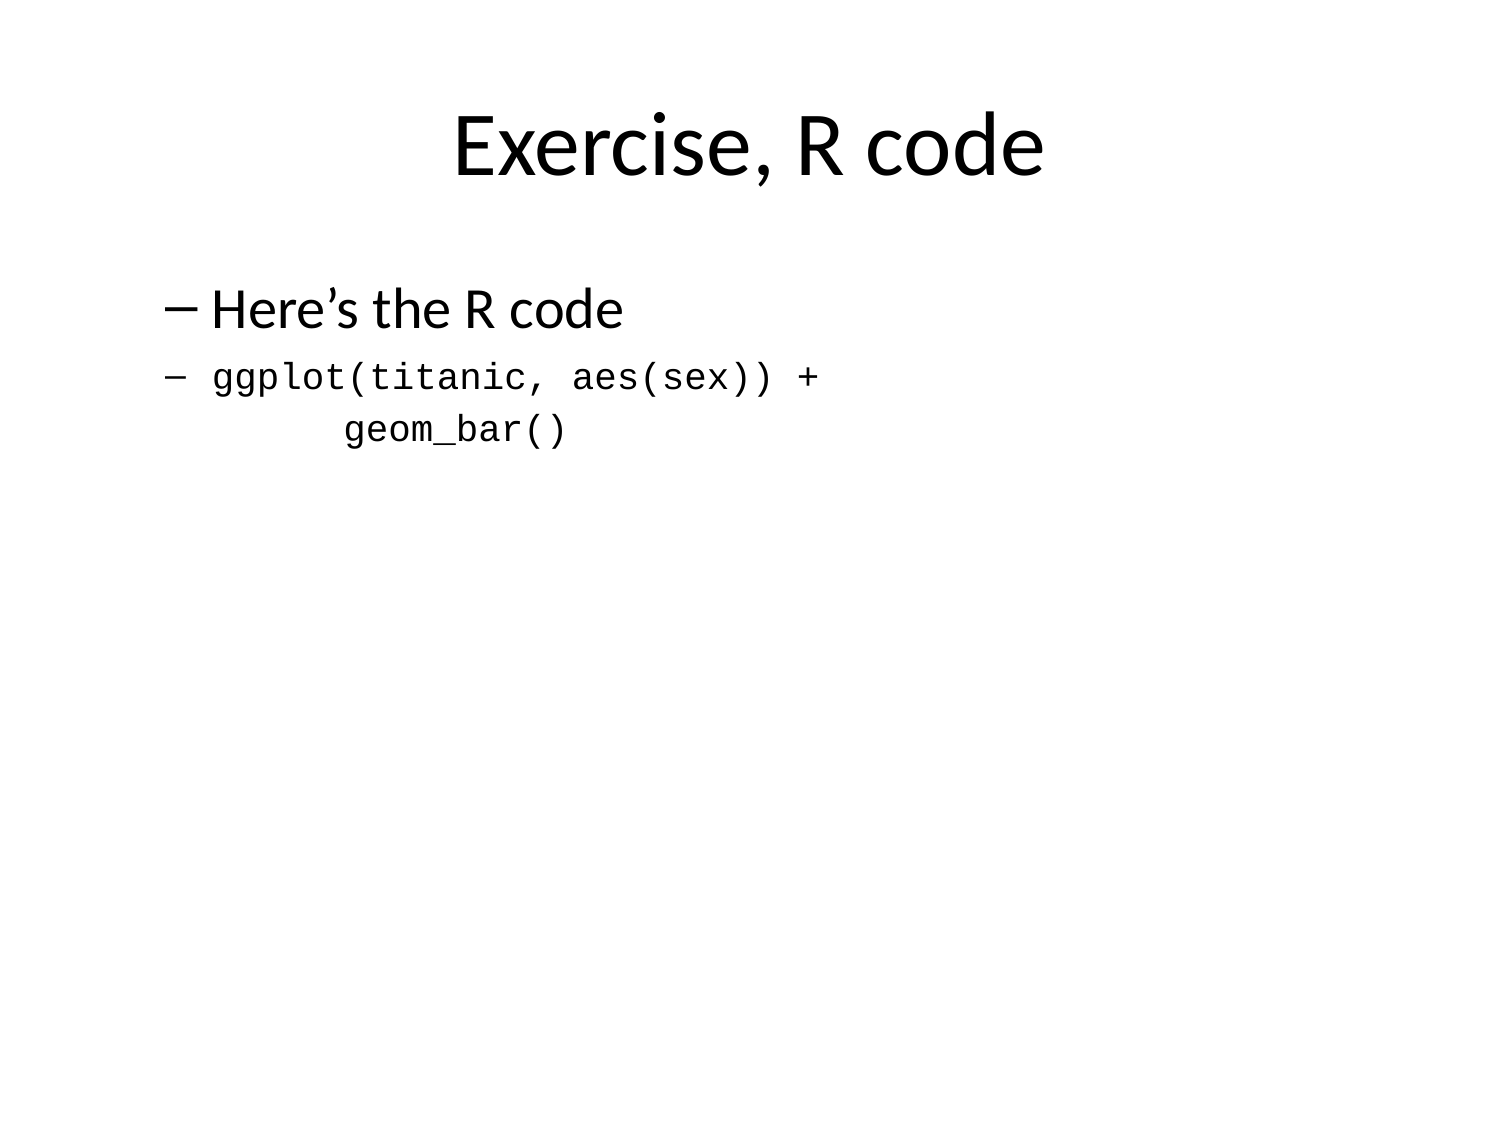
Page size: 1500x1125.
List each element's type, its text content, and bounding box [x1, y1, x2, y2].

title Exercise, R code [75, 45, 1425, 233]
list Here’s the R code ggplot(titanic, aes(sex)) + geom_bar() [75, 262, 1425, 1005]
